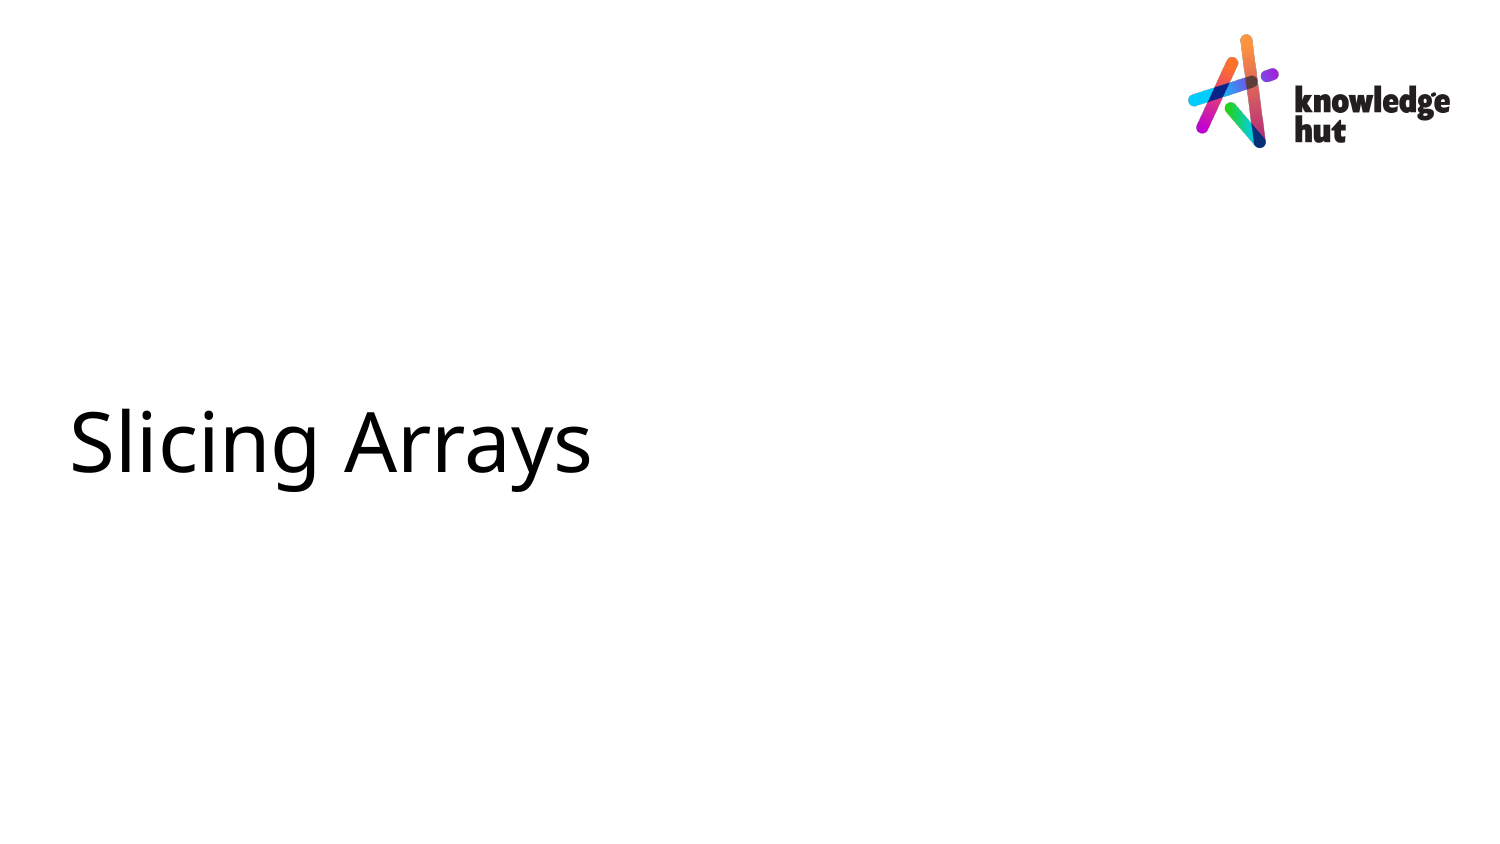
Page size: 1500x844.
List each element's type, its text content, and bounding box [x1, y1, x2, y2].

text_box Slicing Arrays [64, 371, 960, 529]
picture [1184, 30, 1454, 152]
